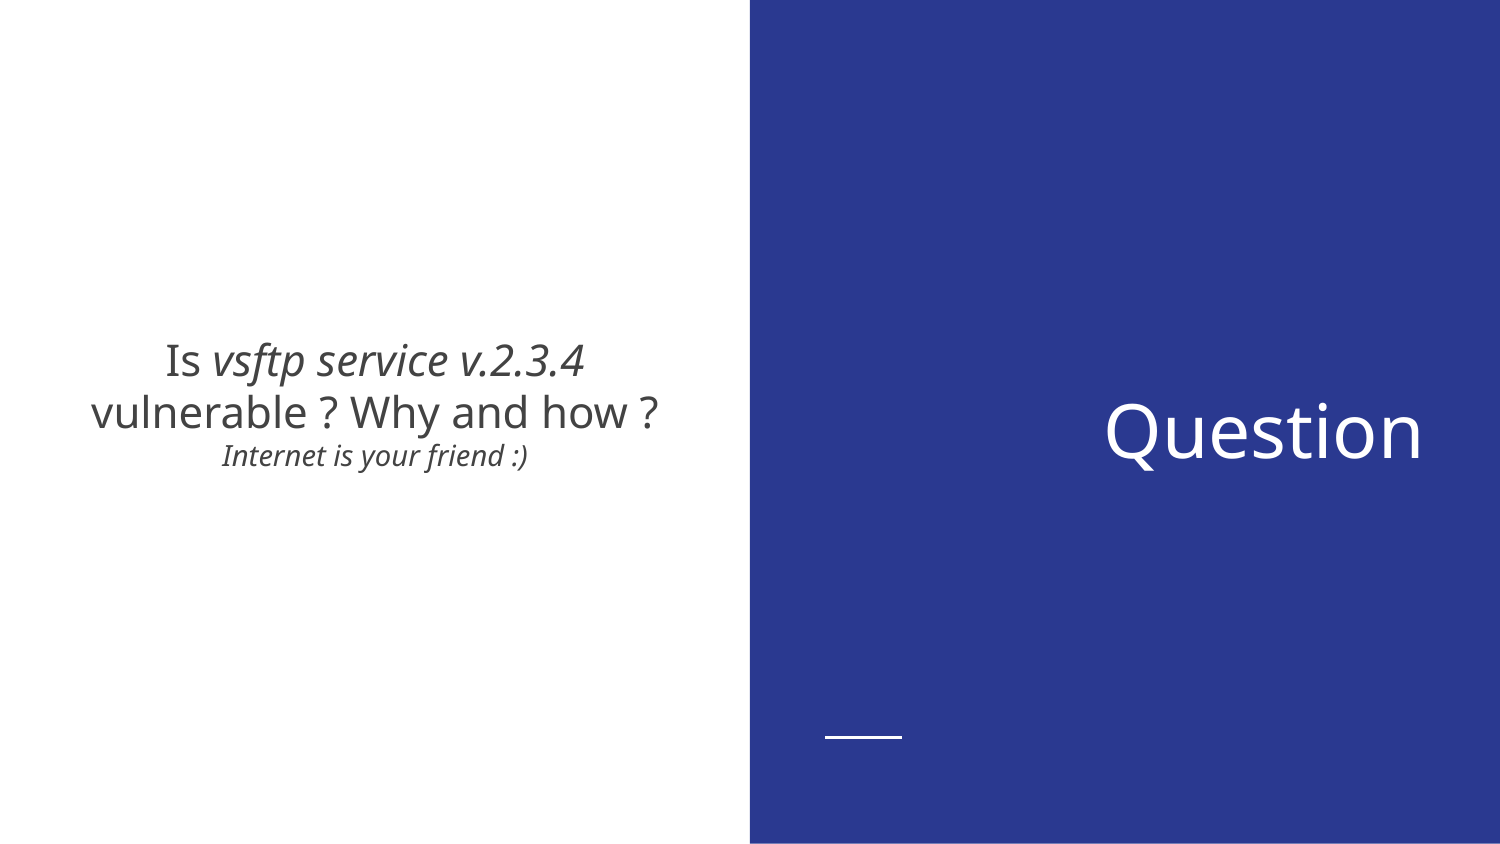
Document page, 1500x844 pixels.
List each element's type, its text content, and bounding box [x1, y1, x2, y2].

list Question [810, 118, 1440, 725]
subtitle Is vsftp service v.2.3.4 vulnerable ? Why and how ? Internet is your friend :) [43, 317, 708, 526]
